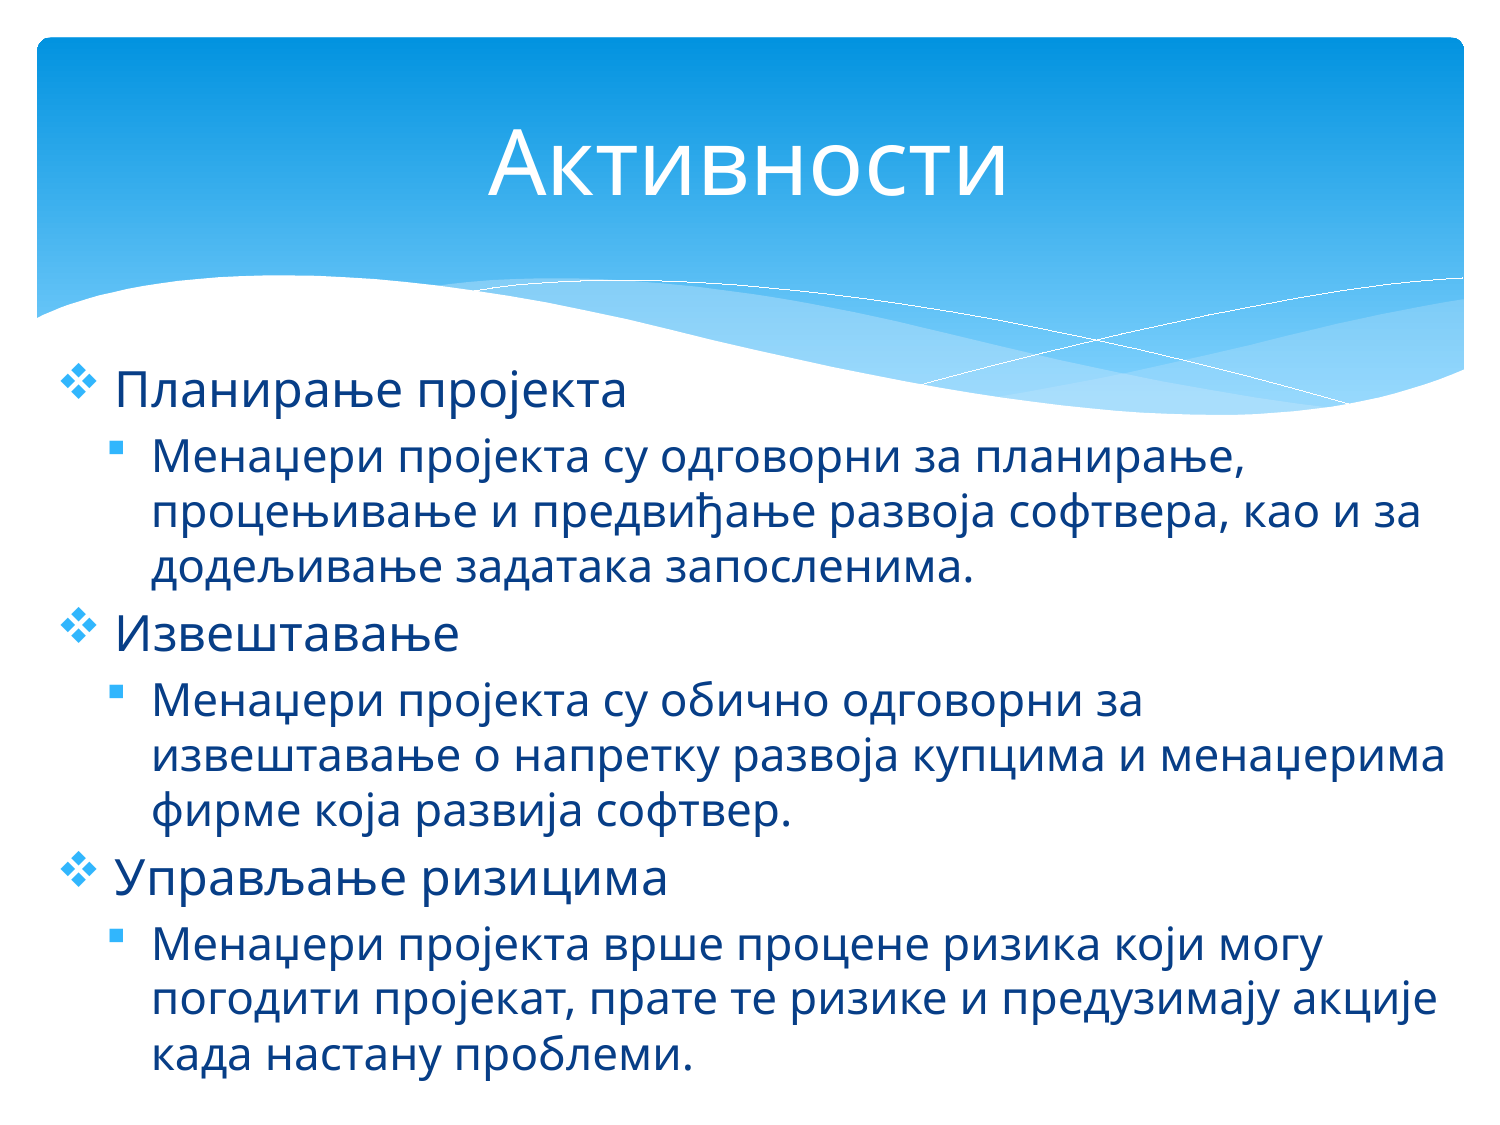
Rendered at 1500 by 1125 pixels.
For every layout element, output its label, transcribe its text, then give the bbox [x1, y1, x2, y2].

list Планирање пројекта Менаџери пројекта су одговорни за планирање, процењивање и предвиђање развоја софтвера, као и за додељивање задатака запосленима. Извештавање Менаџери пројекта су обично одговорни за извештавање о напретку развоја купцима и менаџерима фирме која развија софтвер. Управљање ризицима Менаџери пројекта врше процене ризика који могу погодити пројекат, прате те ризике и предузимају акције када настану проблеми. [41, 349, 1483, 1094]
title Активности [75, 55, 1425, 261]
